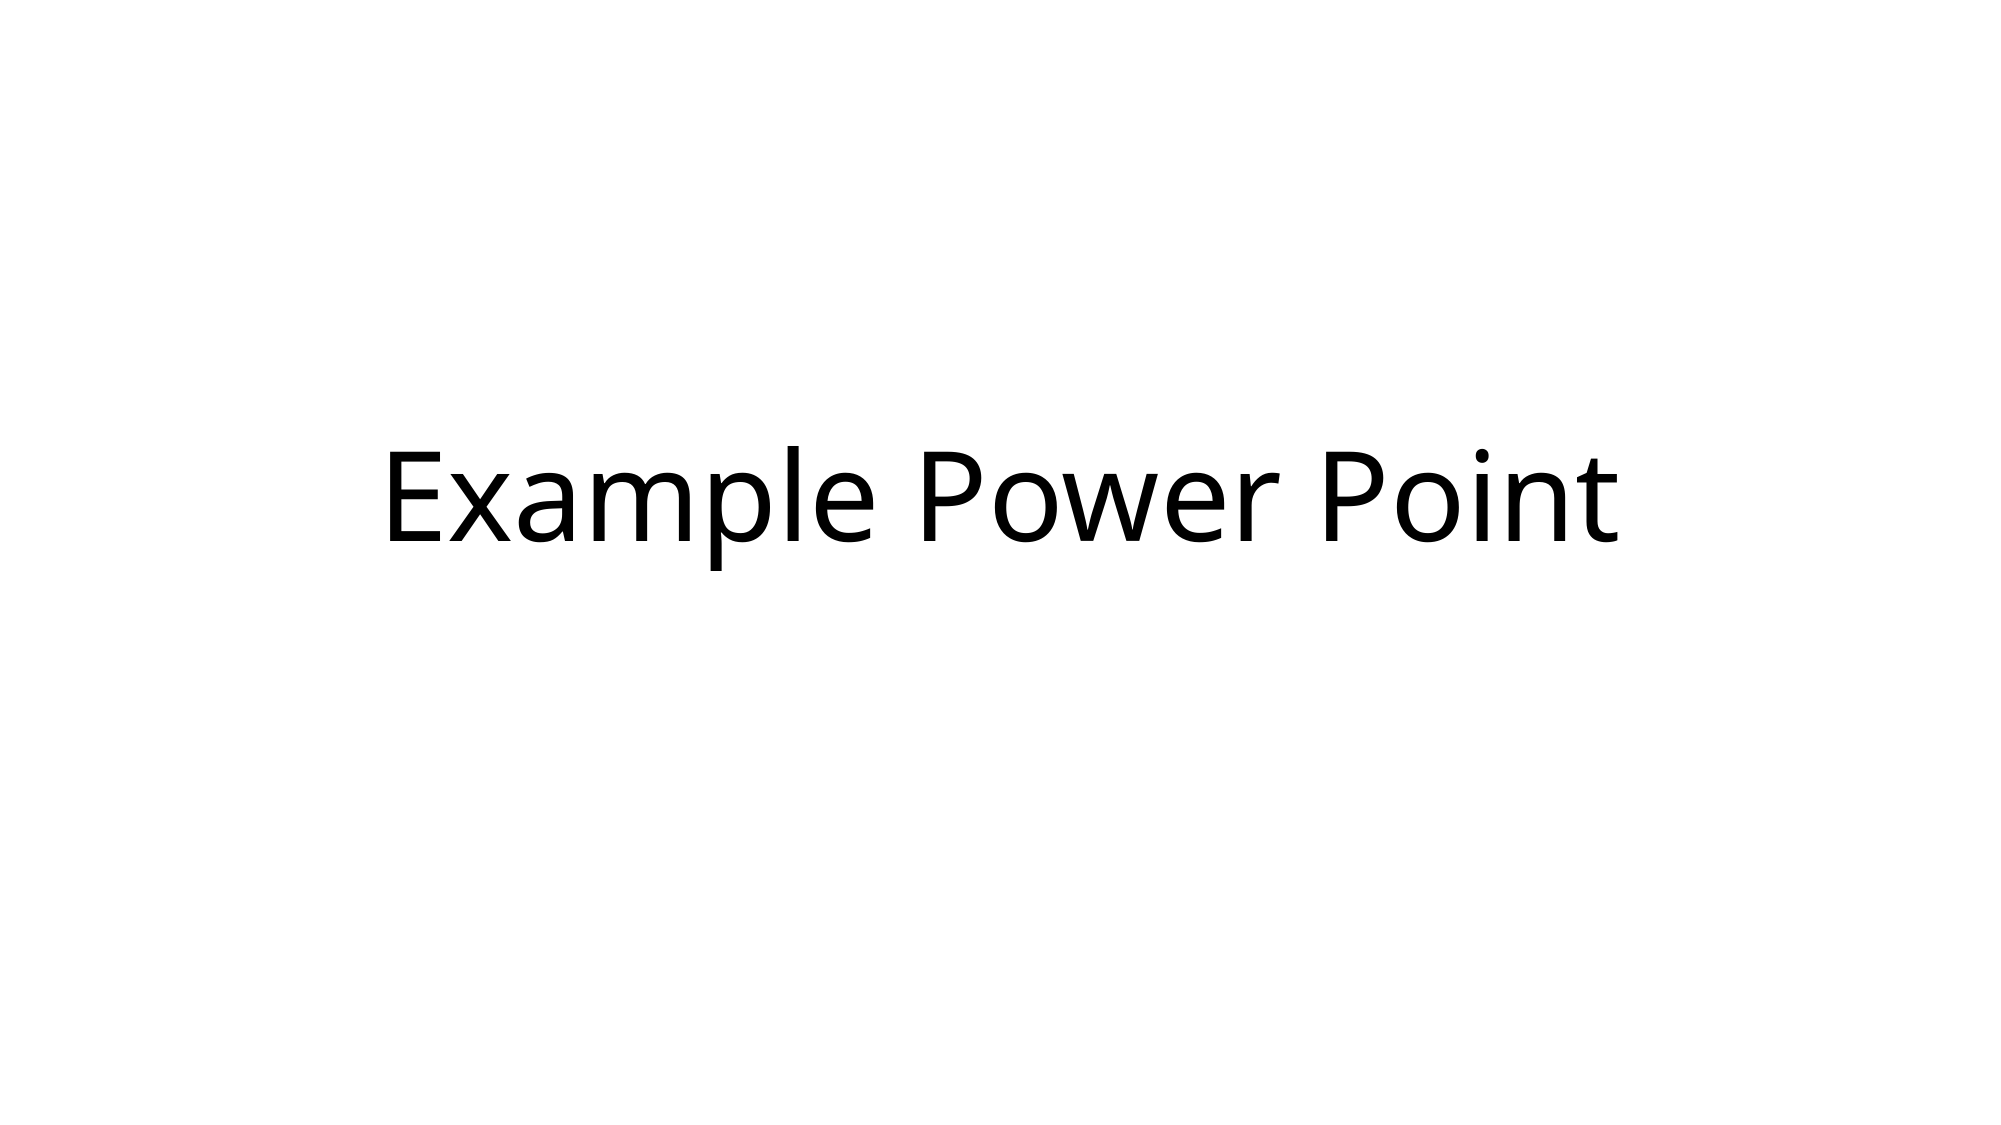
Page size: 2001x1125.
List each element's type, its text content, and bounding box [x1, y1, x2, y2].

title Example Power Point [249, 184, 1750, 576]
